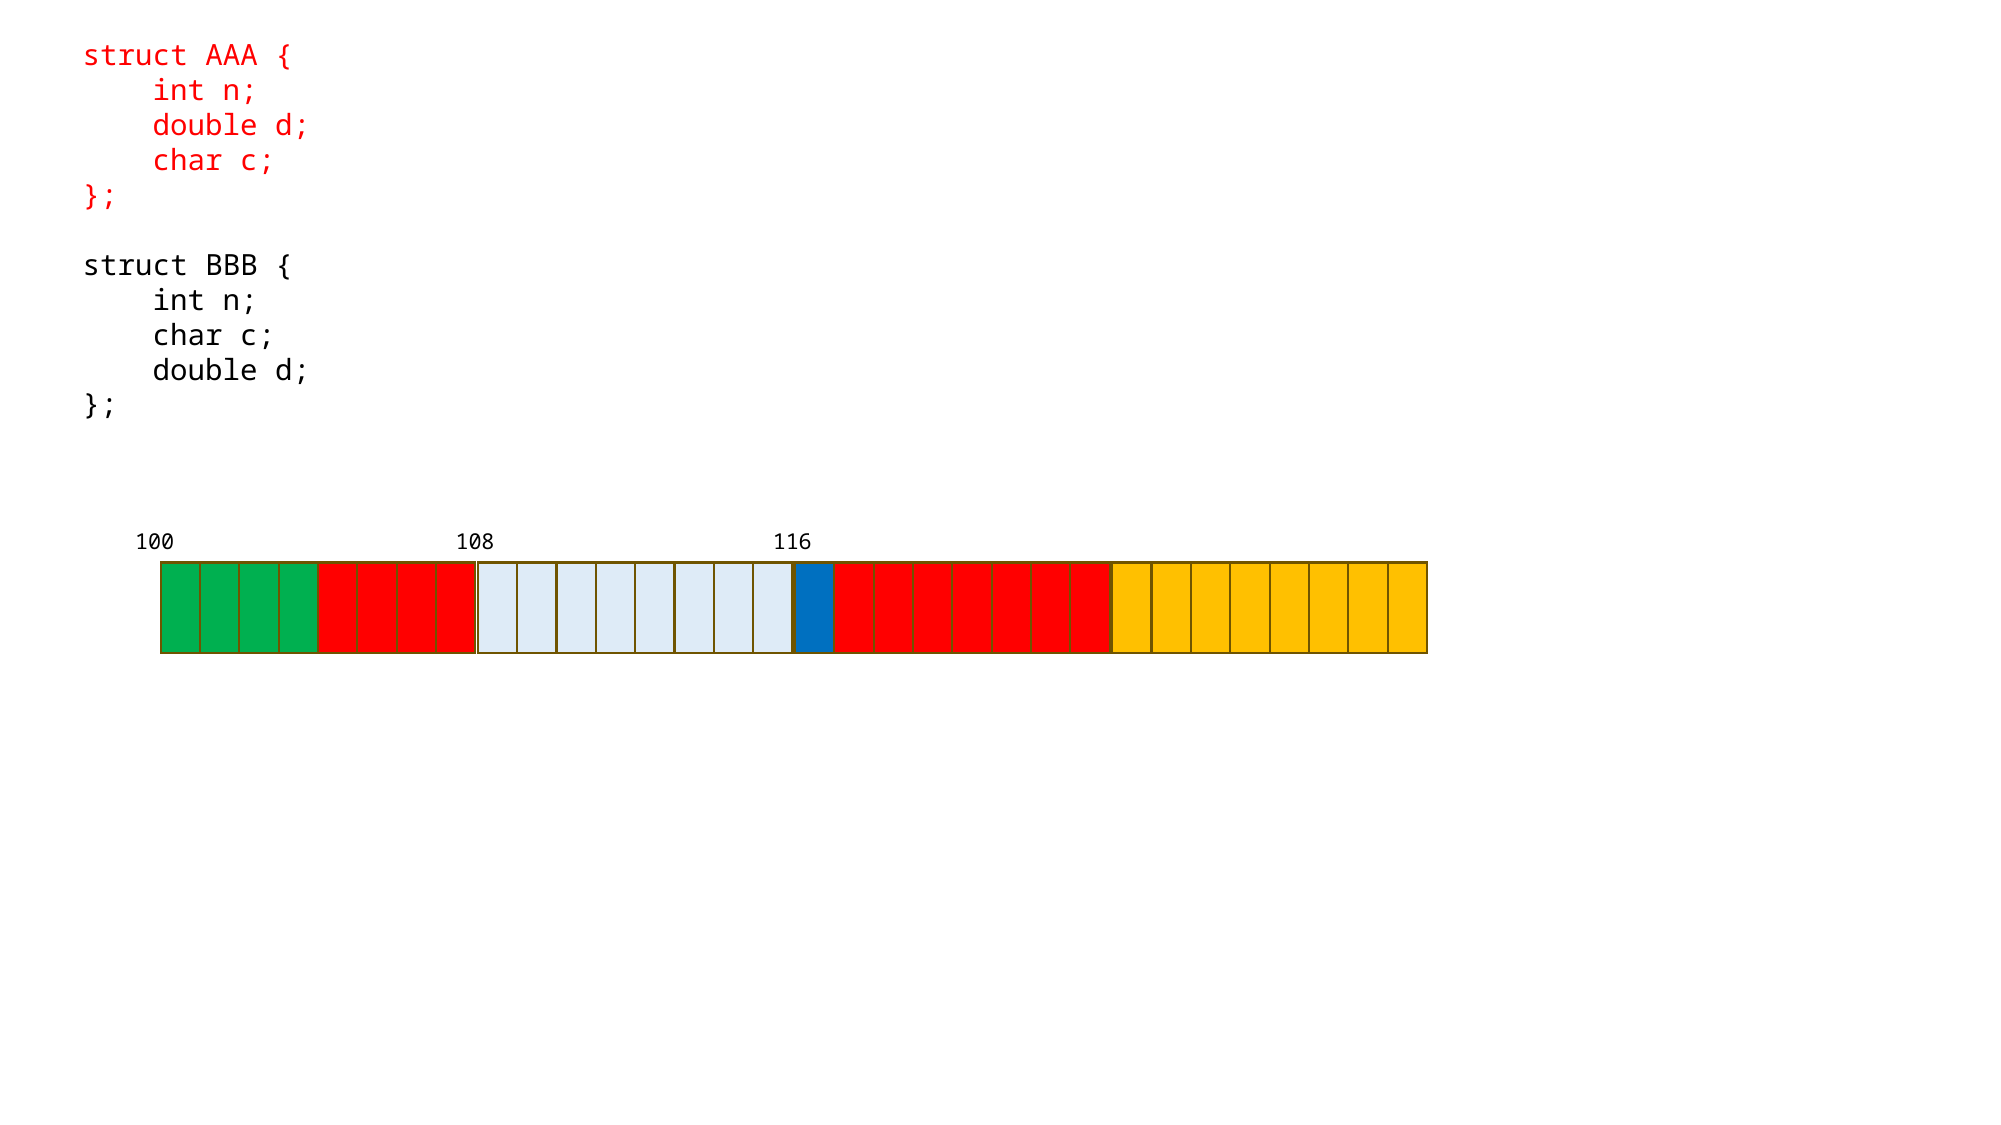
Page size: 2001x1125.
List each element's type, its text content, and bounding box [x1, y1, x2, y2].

text_box [951, 561, 991, 654]
text_box [396, 561, 435, 654]
text_box [634, 561, 673, 654]
text_box [991, 561, 1030, 654]
text_box 100 [120, 520, 250, 562]
text_box [873, 561, 912, 654]
text_box struct AAA { int n; double d; char c; }; struct BBB { int n; char c; double d; }; [67, 28, 726, 429]
text_box [1347, 561, 1387, 654]
text_box [1030, 561, 1069, 654]
text_box 108 [440, 520, 570, 562]
text_box [356, 561, 396, 654]
text_box [199, 562, 238, 654]
text_box [912, 561, 951, 654]
text_box [477, 562, 516, 654]
text_box [238, 561, 278, 654]
text_box 116 [758, 520, 887, 562]
text_box [555, 561, 595, 654]
text_box [317, 561, 356, 654]
text_box [435, 561, 476, 654]
text_box [673, 561, 713, 654]
text_box [1069, 561, 1111, 654]
text_box [713, 561, 752, 654]
text_box [1387, 561, 1428, 654]
text_box [160, 562, 199, 654]
text_box [595, 561, 634, 654]
text_box [278, 561, 317, 654]
text_box [1269, 561, 1308, 654]
text_box [833, 562, 873, 654]
text_box [1111, 561, 1151, 654]
text_box [1190, 561, 1229, 654]
text_box [794, 562, 833, 654]
text_box [1308, 561, 1347, 654]
text_box [752, 561, 794, 654]
text_box [516, 562, 555, 654]
text_box [1229, 561, 1269, 654]
text_box [1151, 561, 1190, 654]
